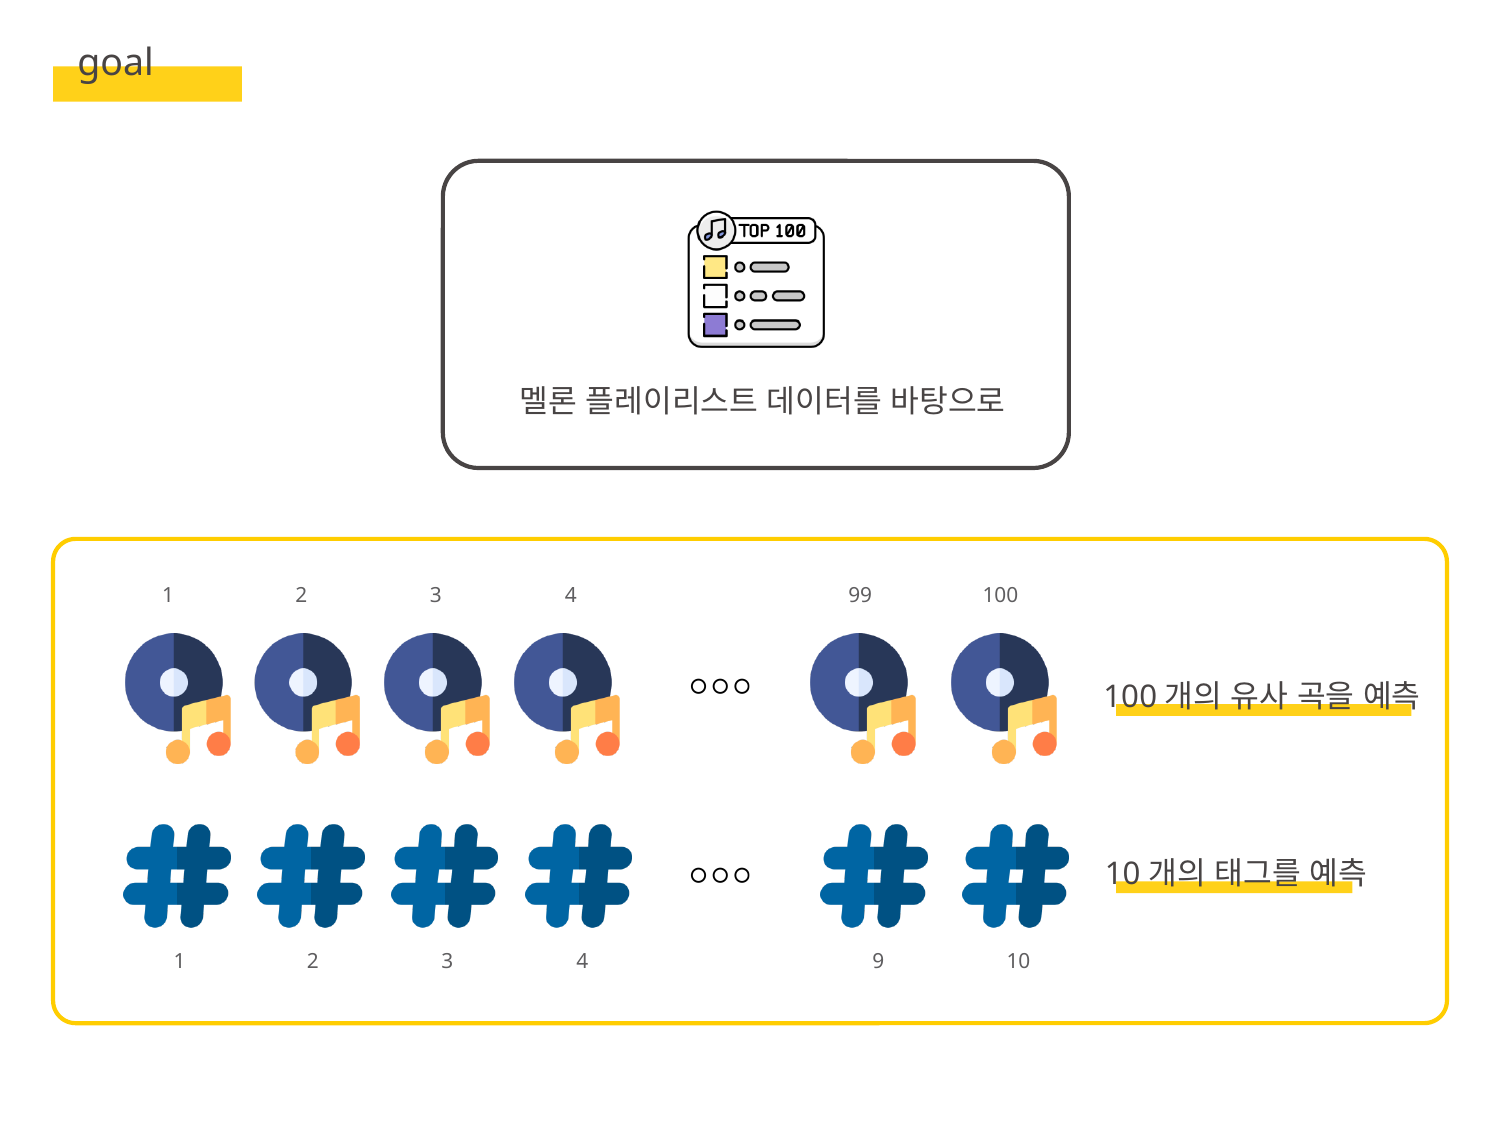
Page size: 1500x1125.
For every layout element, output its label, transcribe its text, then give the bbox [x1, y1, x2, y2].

text_box [50, 536, 1450, 1026]
text_box [440, 158, 1071, 471]
text_box goal [62, 30, 169, 91]
picture [684, 207, 827, 350]
text_box [51, 64, 244, 104]
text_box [111, 574, 1420, 982]
text_box 멜론 플레이리스트 데이터를 바탕으로 [504, 373, 1030, 426]
